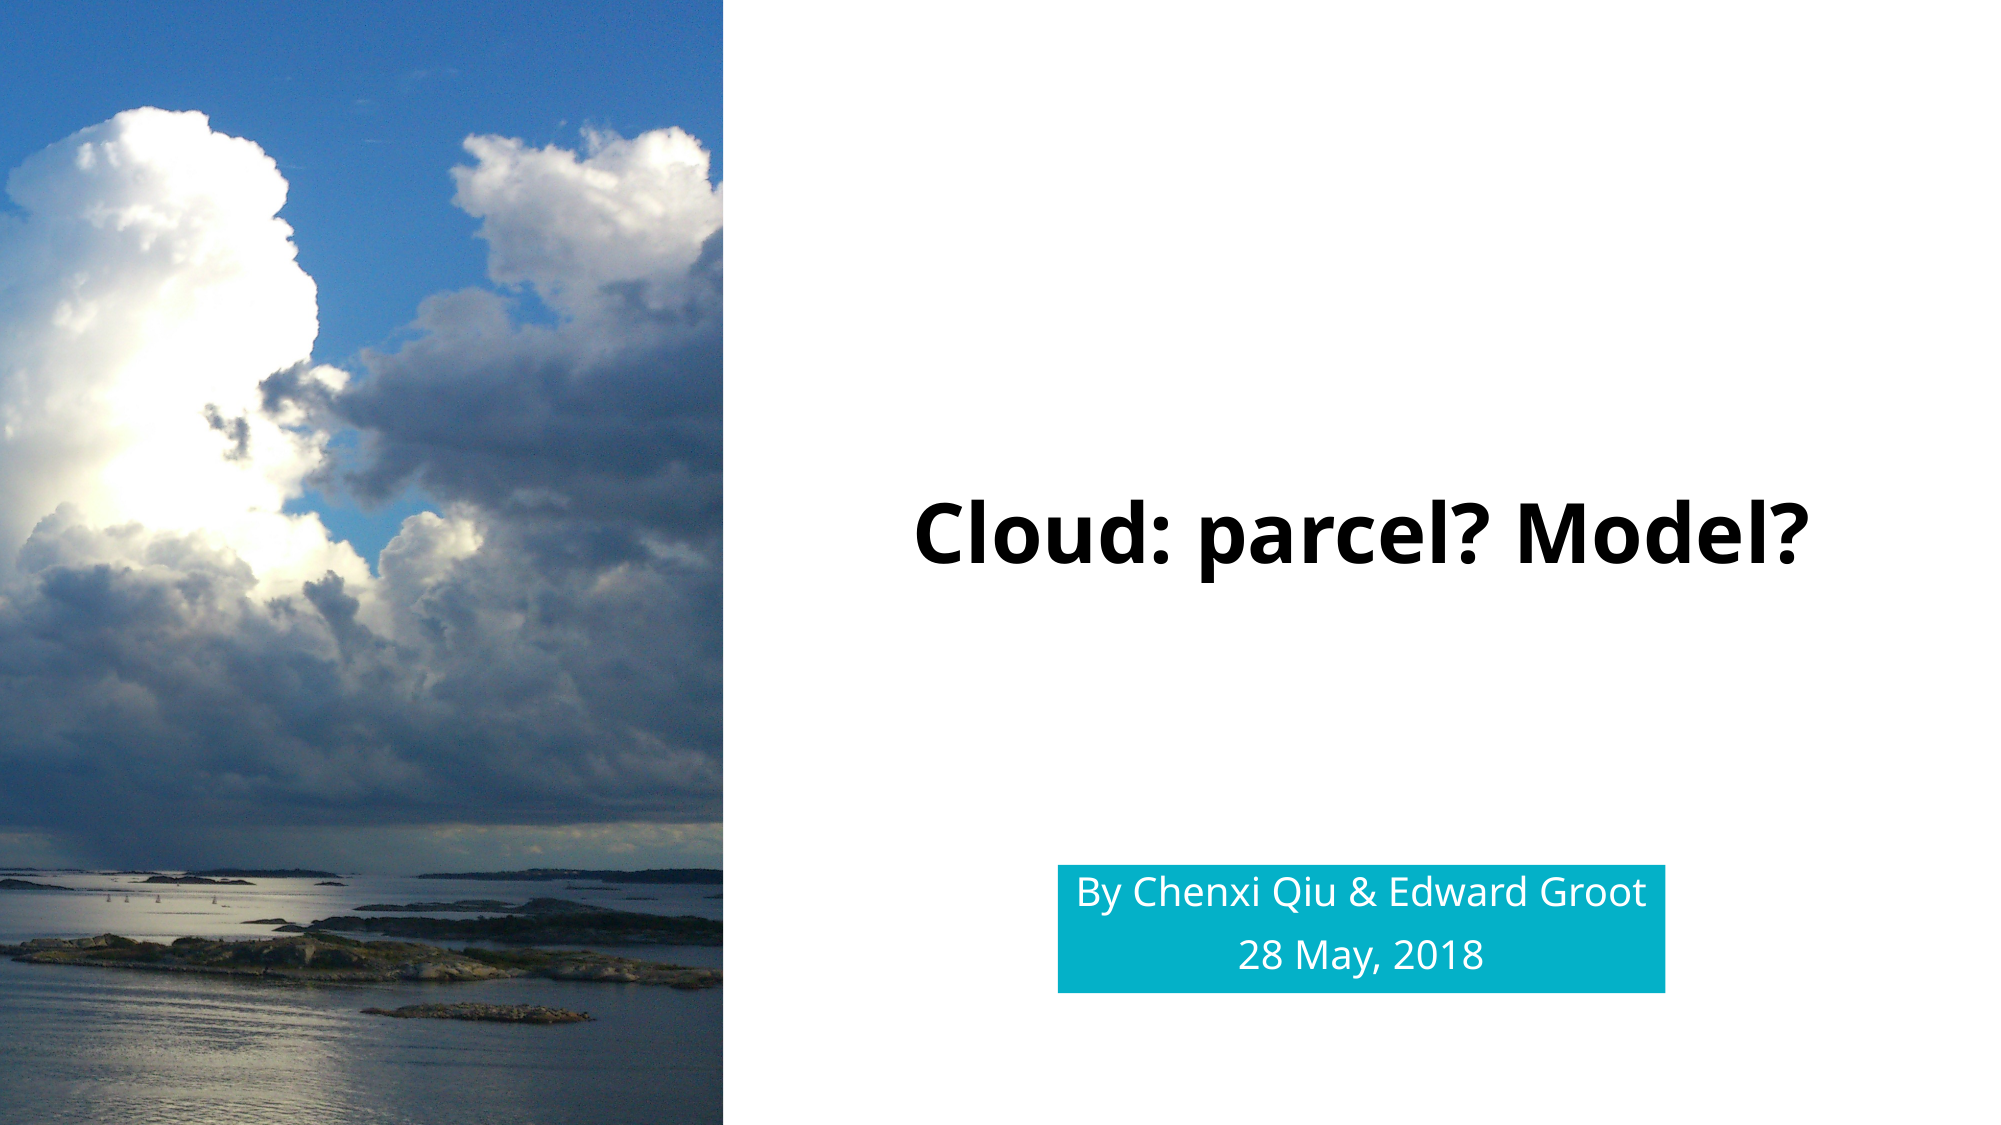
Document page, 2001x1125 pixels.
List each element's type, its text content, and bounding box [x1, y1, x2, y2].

title Cloud: parcel? Model? [724, 195, 2000, 588]
picture [0, 0, 724, 1125]
subtitle By Chenxi Qiu & Edward Groot 28 May, 2018 [1057, 864, 1666, 994]
